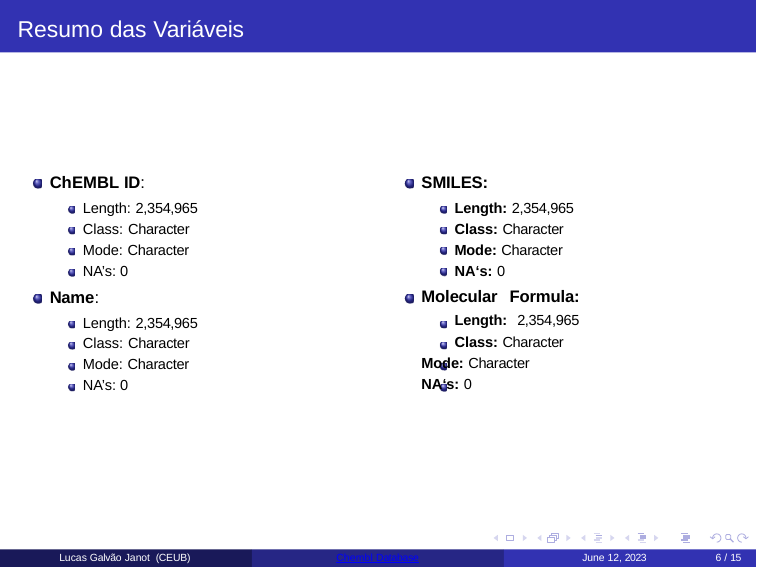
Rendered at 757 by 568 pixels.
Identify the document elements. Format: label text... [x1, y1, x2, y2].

text_box ChEMBL ID: Length: 2,354,965 Class: Character Mode: Character NA’s: 0 Name: Length: 2,354,965 Class: Character Mode: Character NA’s: 0 [47, 161, 204, 394]
title Resumo das Variáveis [15, 12, 329, 109]
text_box SMILES: Length: 2,354,965 Class: Character Mode: Character NA‘s: 0 Molecular Formula: Length: 2,354,965 Class: Character Mode: Character NA‘s: 0 [419, 161, 581, 393]
picture [438, 362, 447, 371]
picture [438, 342, 447, 350]
picture [438, 226, 447, 235]
picture [403, 294, 414, 304]
picture [67, 342, 75, 350]
picture [438, 268, 447, 277]
picture [438, 383, 447, 392]
picture [438, 321, 447, 329]
picture [67, 226, 75, 235]
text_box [0, 549, 757, 568]
picture [32, 178, 42, 189]
picture [67, 268, 75, 277]
picture [438, 205, 447, 214]
picture [67, 321, 75, 330]
picture [403, 178, 414, 189]
picture [67, 205, 75, 214]
picture [438, 247, 447, 256]
picture [67, 384, 75, 392]
picture [32, 294, 42, 304]
picture [67, 247, 75, 256]
picture [67, 363, 75, 372]
